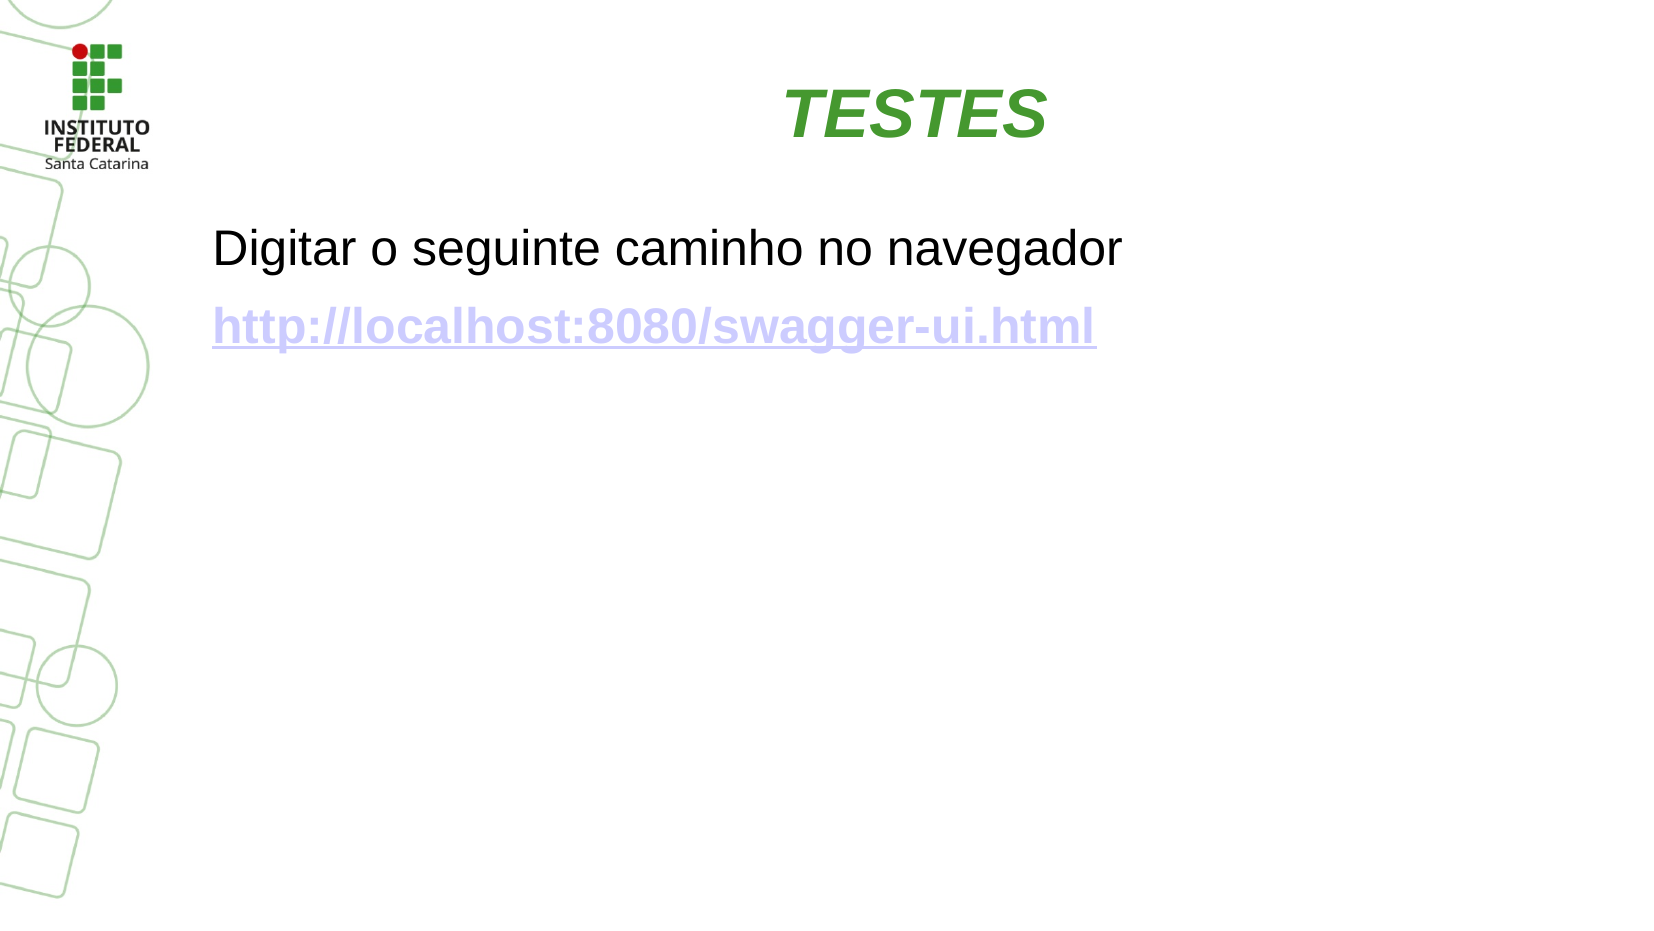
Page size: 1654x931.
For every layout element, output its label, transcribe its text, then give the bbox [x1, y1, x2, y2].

picture [0, 0, 1317, 930]
list Digitar o seguinte caminho no navegador http://localhost:8080/swagger-ui.html [212, 217, 1571, 848]
title TESTES [259, 36, 1571, 193]
